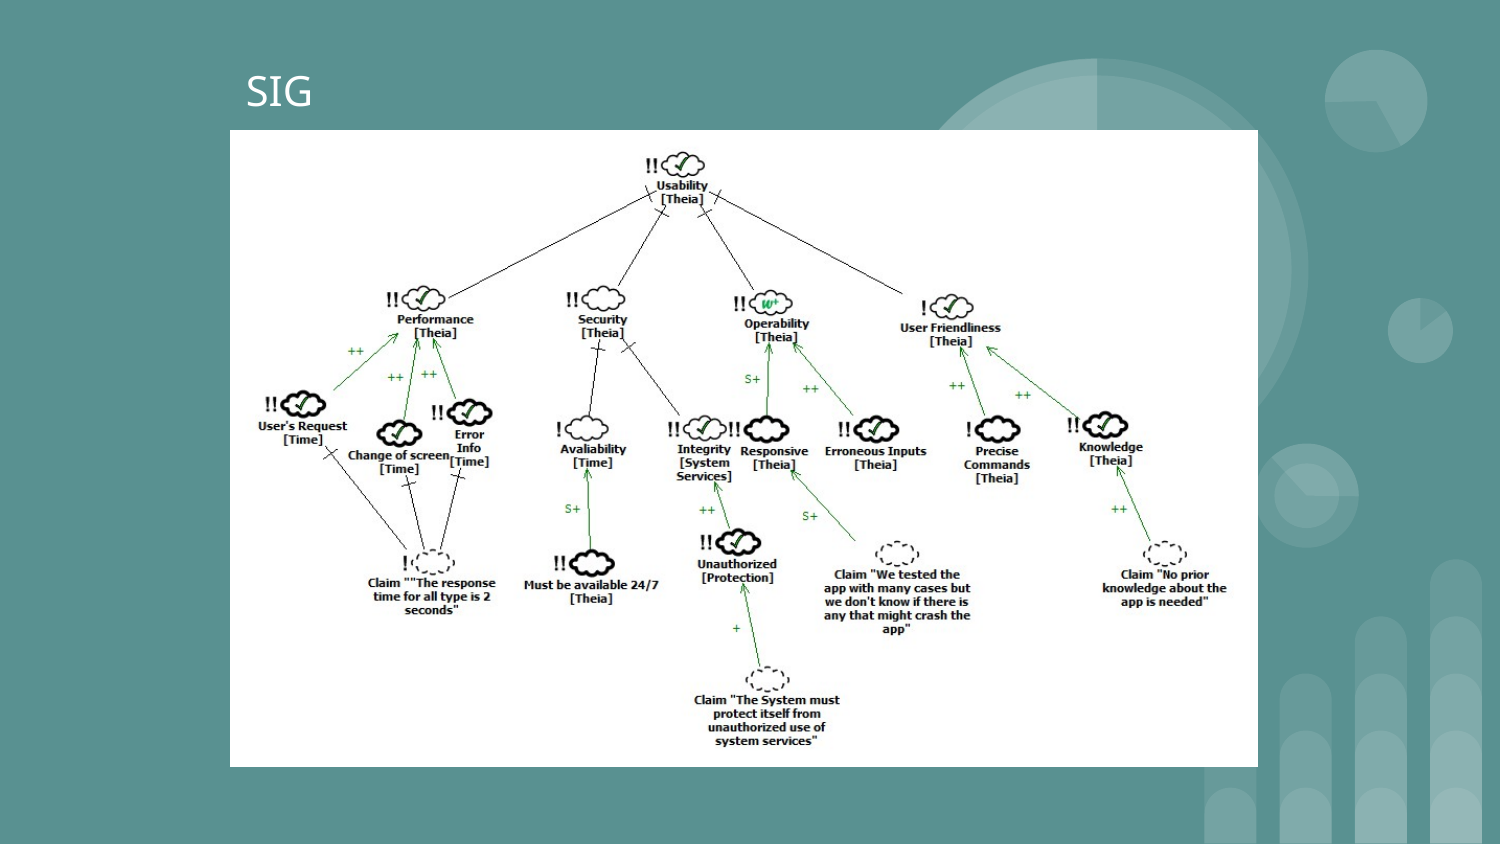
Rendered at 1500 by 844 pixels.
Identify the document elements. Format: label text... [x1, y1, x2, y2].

picture [230, 130, 1258, 767]
text_box SIG [230, 49, 671, 129]
